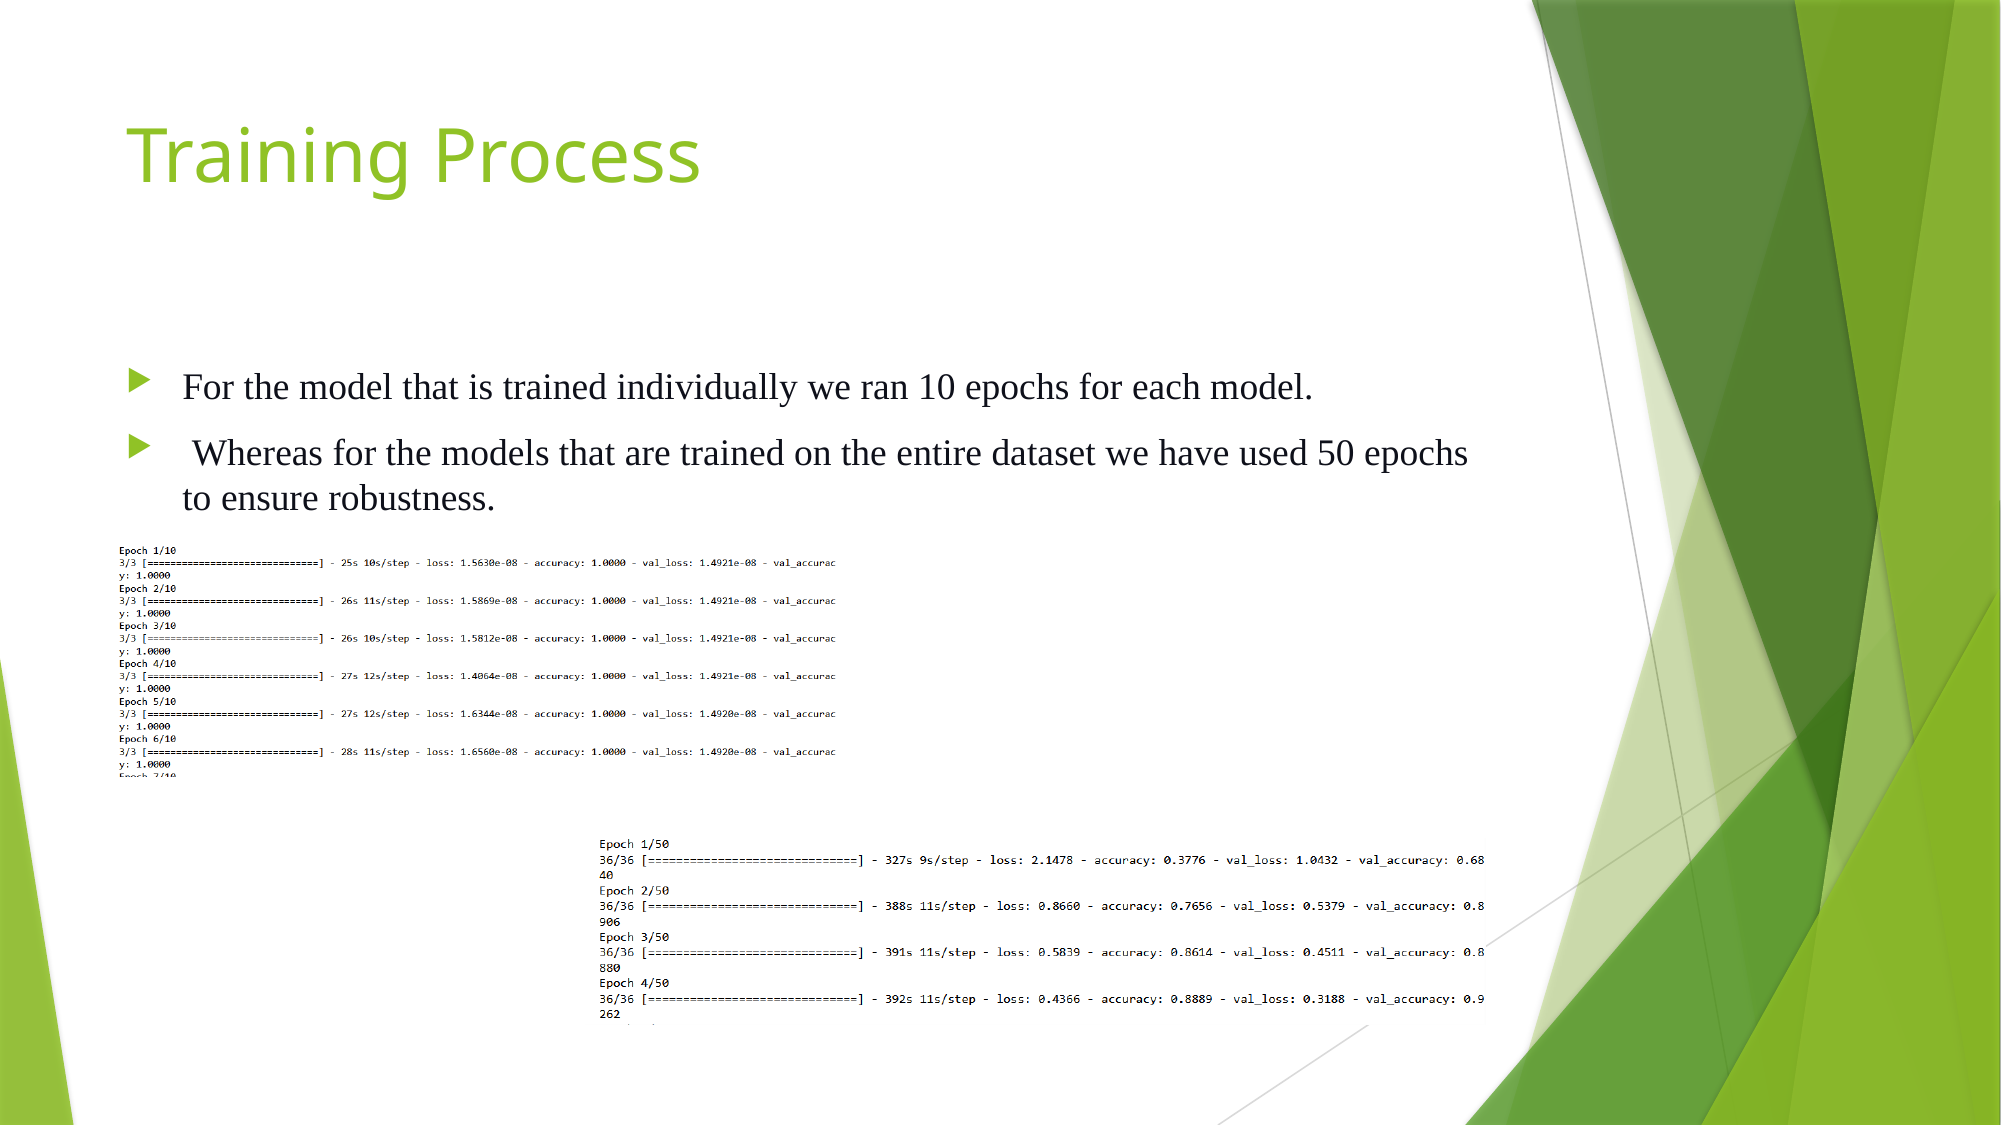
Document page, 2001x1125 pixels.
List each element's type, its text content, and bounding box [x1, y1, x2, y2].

picture [112, 542, 845, 778]
list For the model that is trained individually we ran 10 epochs for each model. Whereas for the models that are trained on the entire dataset we have used 50 epochs to ensure robustness. [111, 354, 1522, 992]
picture [584, 838, 1486, 1026]
title Training Process [111, 99, 1522, 317]
